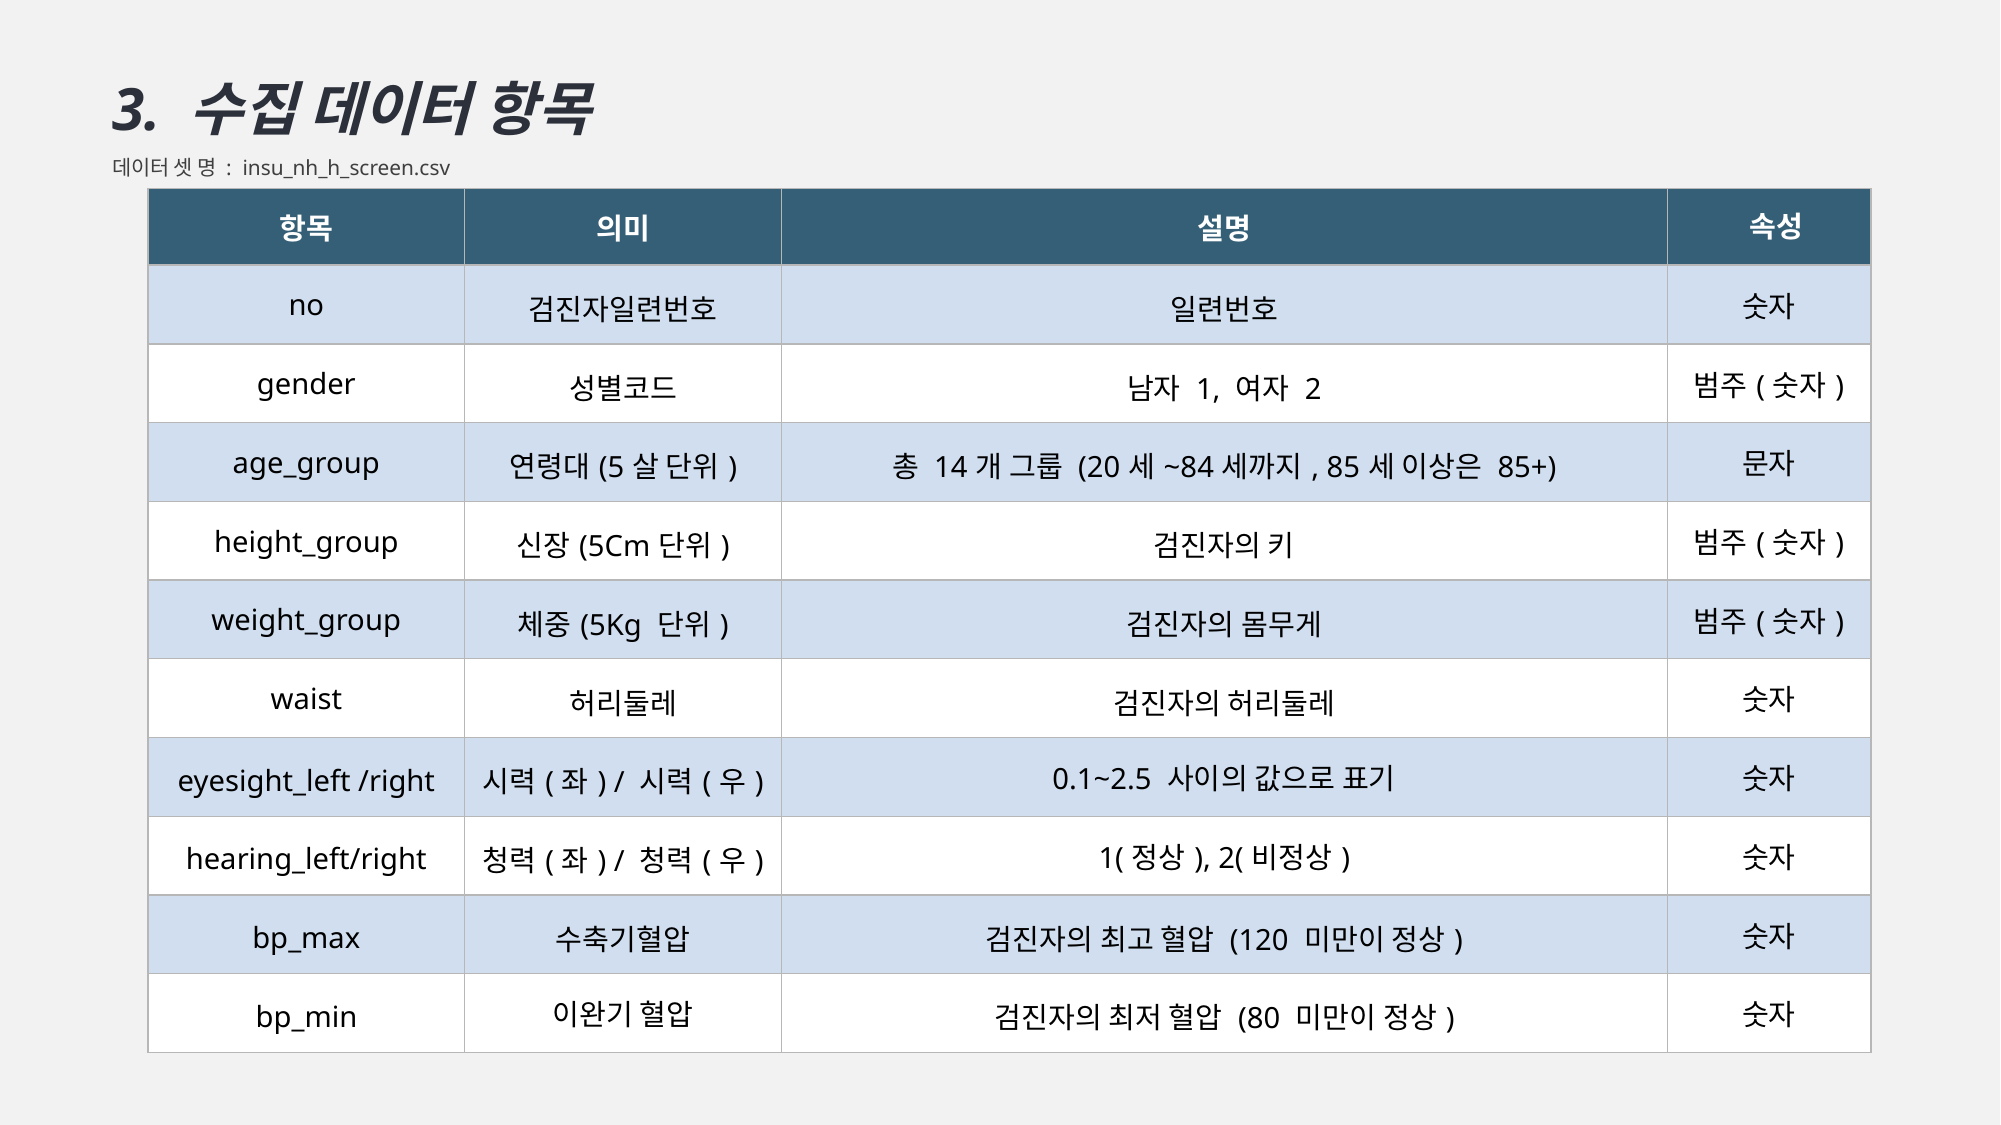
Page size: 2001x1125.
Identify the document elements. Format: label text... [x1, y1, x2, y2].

table_cell no [149, 266, 464, 343]
table_cell gender [149, 345, 464, 422]
table_cell 시력(좌) / 시력(우) [465, 738, 781, 816]
table_cell 수축기혈압 [465, 896, 781, 973]
table_cell bp_min [149, 974, 464, 1052]
table_cell 검진자일련번호 [465, 266, 781, 343]
table_cell 총 14개 그룹 (20세~84세까지, 85세 이상은 85+) [782, 423, 1667, 501]
table_cell 숫자 [1668, 738, 1870, 816]
table_cell 숫자 [1668, 896, 1870, 973]
table_cell bp_max [149, 896, 464, 973]
table_cell 숫자 [1668, 659, 1870, 737]
table_cell hearing_left/right [149, 817, 464, 894]
table_cell 연령대(5살 단위) [465, 423, 781, 501]
table_header 의미 [465, 189, 781, 264]
table_cell 숫자 [1668, 266, 1870, 343]
table_cell eyesight_left /right [149, 738, 464, 816]
table_cell 0.1~2.5 사이의 값으로 표기 [782, 738, 1667, 816]
text_box 3. 수집 데이터 항목 데이터 셋 명 : insu_nh_h_screen.csv [97, 29, 1098, 189]
table_cell 남자 1, 여자 2 [782, 345, 1667, 422]
table_header 속성 [1668, 189, 1870, 264]
table_cell 성별코드 [465, 345, 781, 422]
table_cell 검진자의 허리둘레 [782, 659, 1667, 737]
table_cell 검진자의 최고 혈압 (120 미만이 정상) [782, 896, 1667, 973]
table_cell 검진자의 최저 혈압 (80 미만이 정상) [782, 974, 1667, 1052]
table_cell 검진자의 키 [782, 502, 1667, 579]
table_cell 범주(숫자) [1668, 502, 1870, 579]
table_cell 이완기 혈압 [465, 974, 781, 1052]
table_cell 범주(숫자) [1668, 345, 1870, 422]
table_cell waist [149, 659, 464, 737]
table_header 설명 [782, 189, 1667, 264]
table_cell 문자 [1668, 423, 1870, 501]
table_cell age_group [149, 423, 464, 501]
table_cell 체중(5Kg 단위) [465, 581, 781, 658]
table_cell 허리둘레 [465, 659, 781, 737]
table_cell 청력(좌) / 청력(우) [465, 817, 781, 894]
table_cell 1(정상), 2(비정상) [782, 817, 1667, 894]
table_cell 숫자 [1668, 974, 1870, 1052]
table_cell 일련번호 [782, 266, 1667, 343]
table_cell 범주(숫자) [1668, 581, 1870, 658]
table_cell height_group [149, 502, 464, 579]
table_cell 검진자의 몸무게 [782, 581, 1667, 658]
table_cell 신장(5Cm단위) [465, 502, 781, 579]
table_cell 숫자 [1668, 817, 1870, 894]
table_cell weight_group [149, 581, 464, 658]
table_header 항목 [149, 189, 464, 264]
